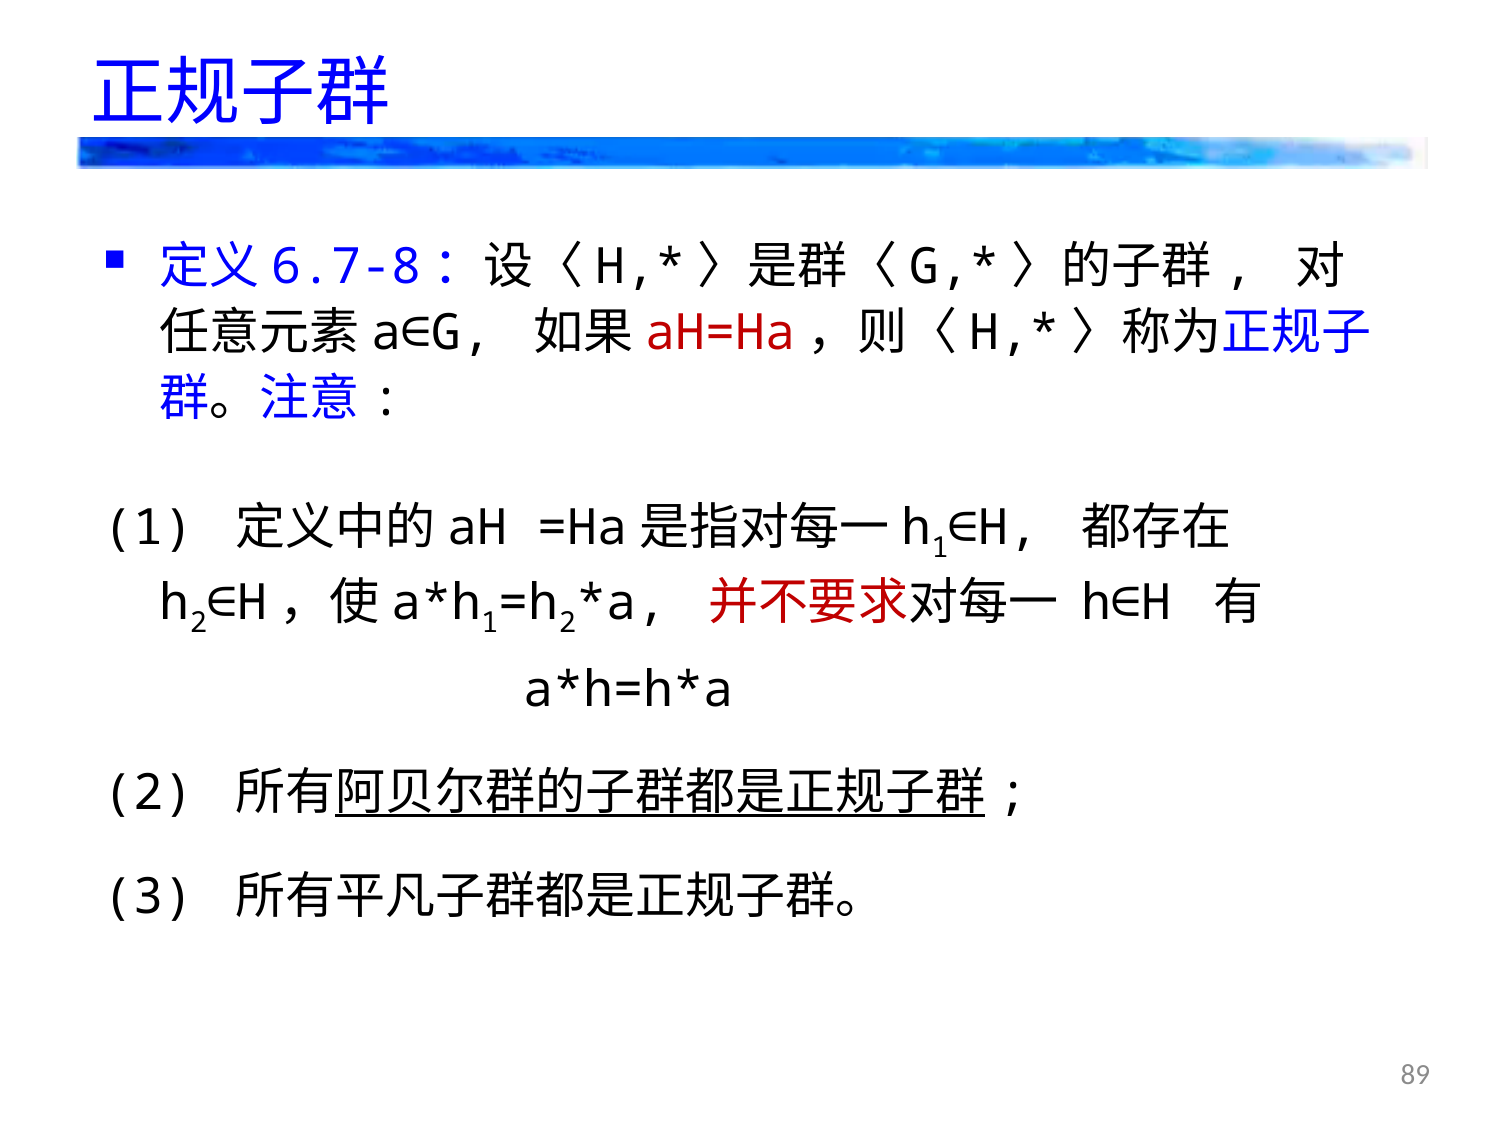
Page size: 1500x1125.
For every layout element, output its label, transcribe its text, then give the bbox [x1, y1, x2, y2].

title 正规子群 [74, 18, 1426, 159]
picture [76, 137, 1428, 169]
slide_number 89 [1372, 1042, 1459, 1103]
list 定义6.7-8：设〈H,*〉是群〈G,*〉的子群, 对任意元素a∈G, 如果aH=Ha，则〈H,*〉称为正规子群。注意: (1) 定义中的aH =Ha是指对每一h1∈H, 都存在h2∈H，使a*h1=h2*a, 并不要求对每一 h∈H 有 a*h=h*a (2) 所有阿贝尔群的子群都是正规子群; (3) 所有平凡子群都是正规子群。 [88, 219, 1400, 1024]
